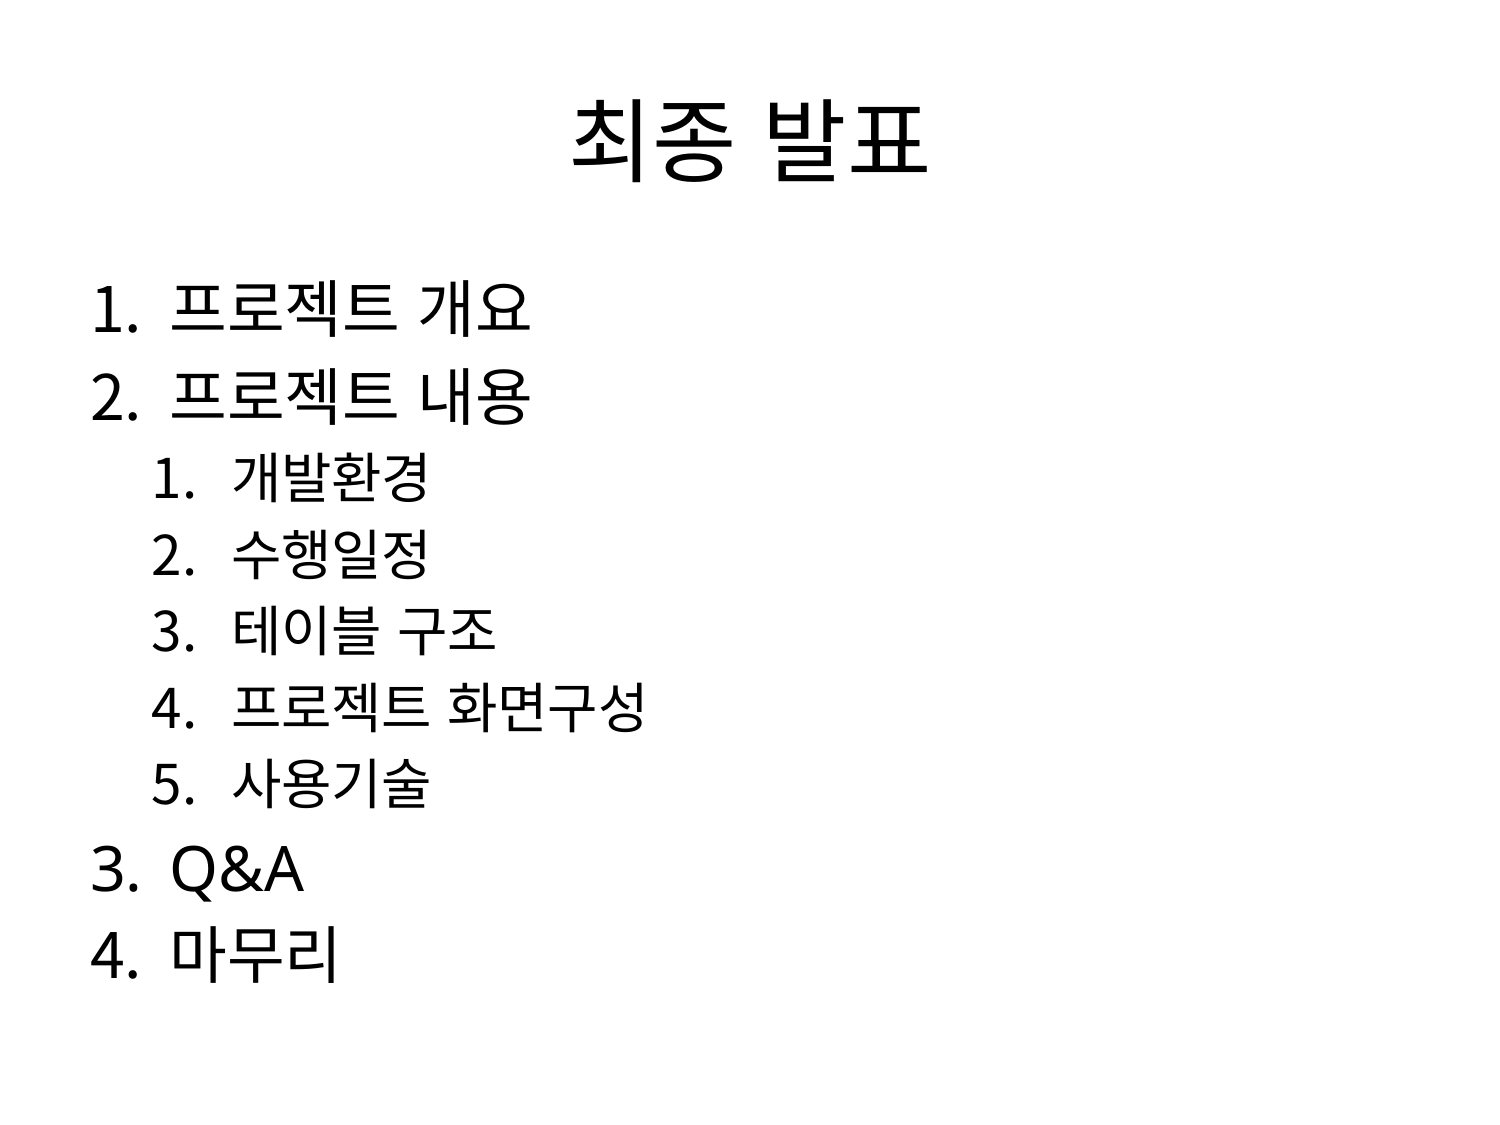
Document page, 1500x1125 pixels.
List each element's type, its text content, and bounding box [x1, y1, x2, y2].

list 프로젝트 개요 프로젝트 내용 개발환경 수행일정 테이블 구조 프로젝트 화면구성 사용기술 Q&A 마무리 [75, 262, 1425, 1005]
title 최종 발표 [75, 45, 1425, 233]
